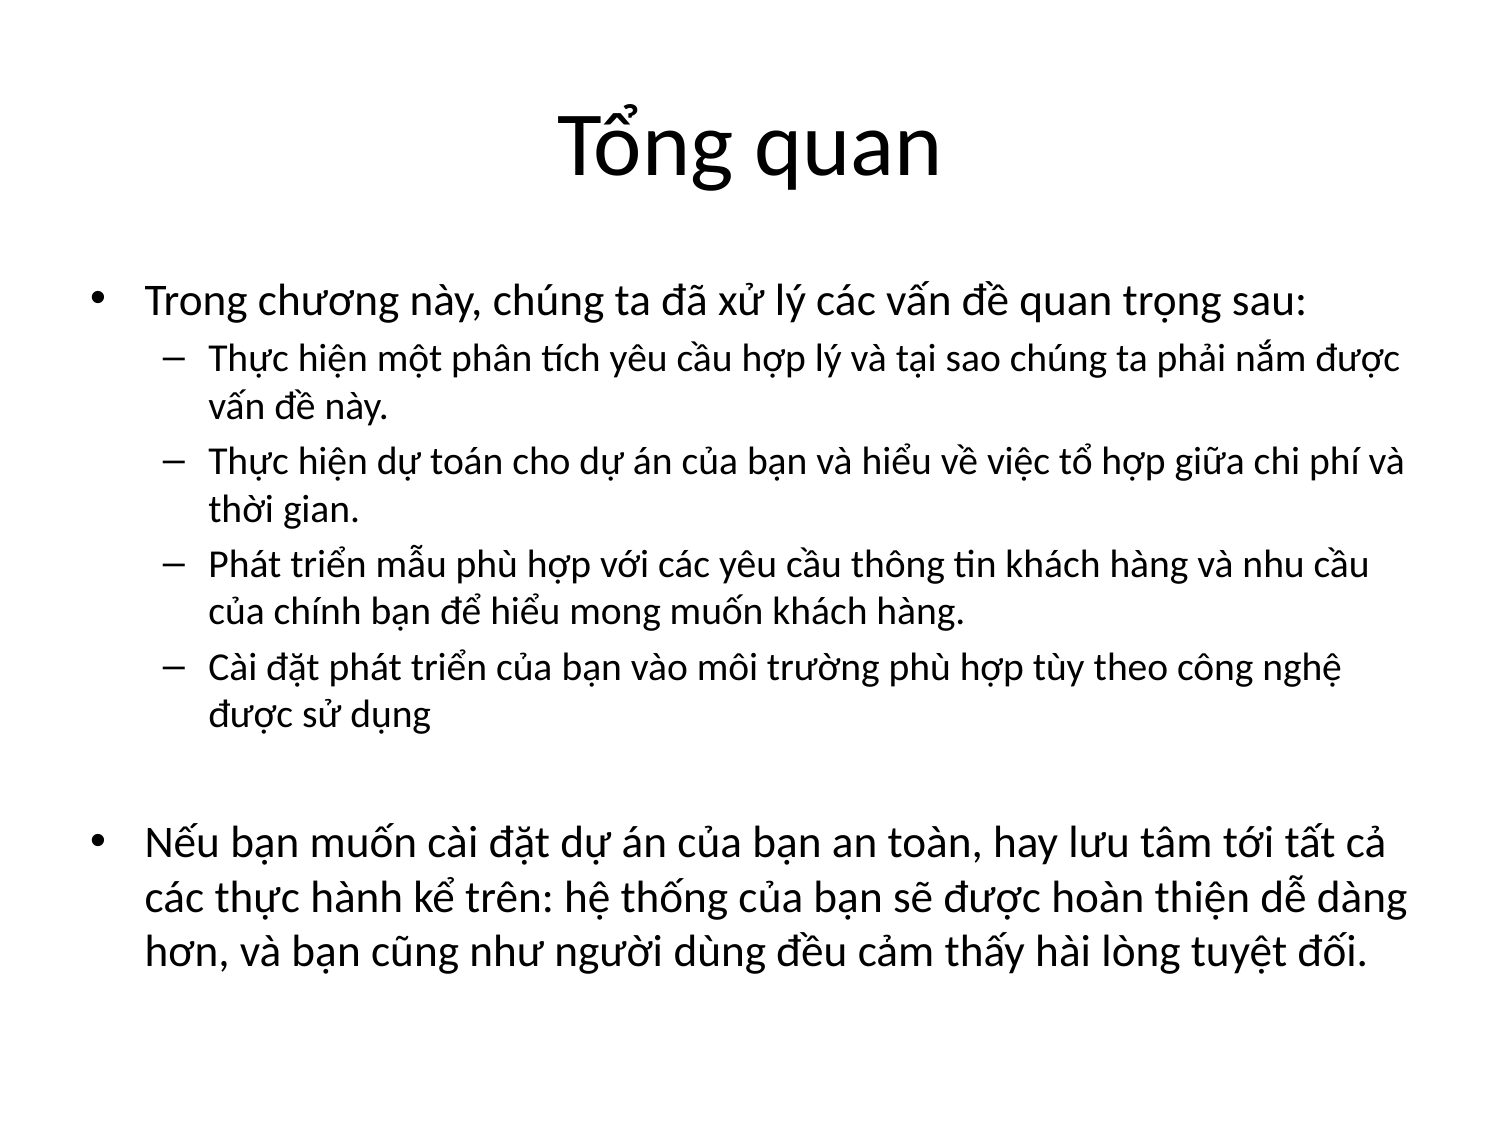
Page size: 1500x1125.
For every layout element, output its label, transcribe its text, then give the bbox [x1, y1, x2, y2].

list Trong chương này, chúng ta đã xử lý các vấn đề quan trọng sau: Thực hiện một phân tích yêu cầu hợp lý và tại sao chúng ta phải nắm được vấn đề này. Thực hiện dự toán cho dự án của bạn và hiểu về việc tổ hợp giữa chi phí và thời gian. Phát triển mẫu phù hợp với các yêu cầu thông tin khách hàng và nhu cầu của chính bạn để hiểu mong muốn khách hàng. Cài đặt phát triển của bạn vào môi trường phù hợp tùy theo công nghệ được sử dụng Nếu bạn muốn cài đặt dự án của bạn an toàn, hay lưu tâm tới tất cả các thực hành kể trên: hệ thống của bạn sẽ được hoàn thiện dễ dàng hơn, và bạn cũng như người dùng đều cảm thấy hài lòng tuyệt đối. [75, 262, 1425, 1005]
title Tổng quan [75, 45, 1425, 233]
